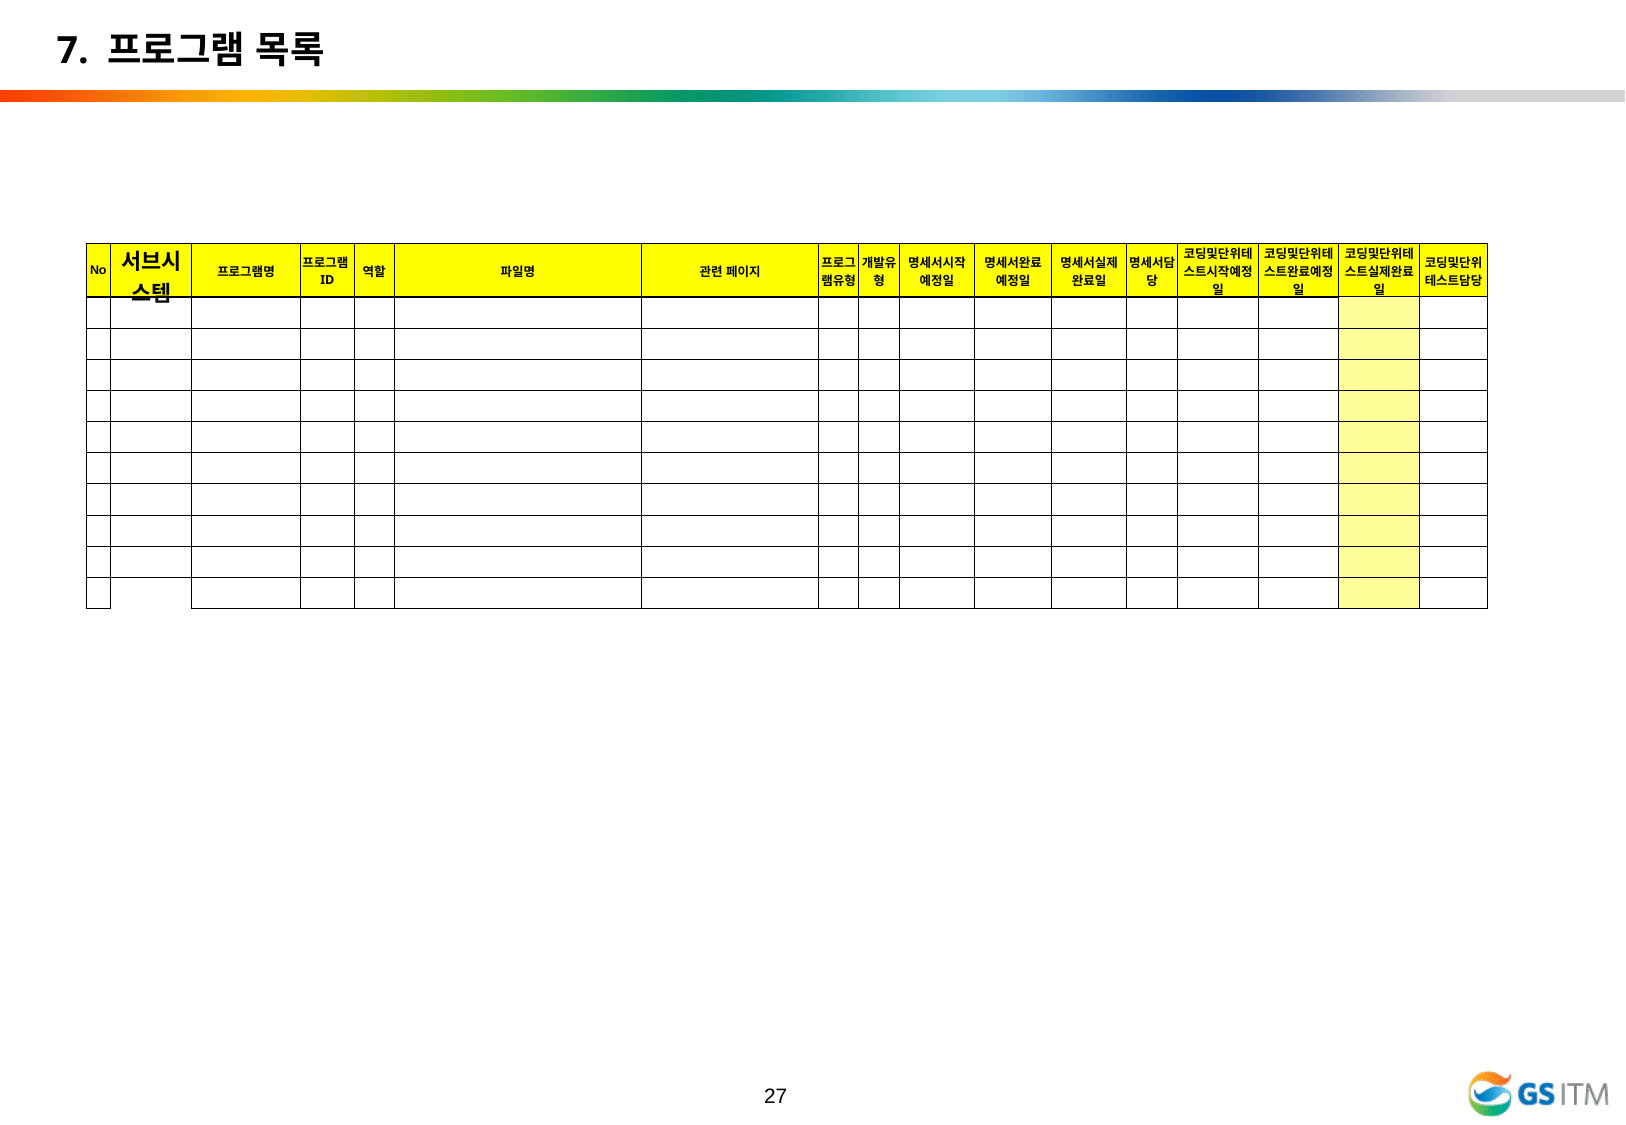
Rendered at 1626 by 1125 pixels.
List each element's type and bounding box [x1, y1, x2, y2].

table_cell [859, 547, 899, 577]
table_cell [1259, 298, 1338, 328]
table_cell [192, 360, 300, 390]
table_cell [301, 391, 354, 421]
table_cell [111, 484, 191, 515]
table_cell [819, 329, 858, 359]
table_cell [1052, 391, 1126, 421]
table_cell [395, 360, 641, 390]
table_cell [859, 360, 899, 390]
table_cell [975, 329, 1051, 359]
table_cell [87, 391, 110, 421]
table_cell [301, 547, 354, 577]
table_cell [87, 453, 110, 483]
table_cell [1339, 516, 1419, 546]
table_cell [1420, 297, 1487, 328]
table_cell [900, 516, 974, 546]
table_cell [1052, 422, 1126, 452]
table_cell [1127, 391, 1177, 421]
table_cell [859, 453, 899, 483]
table_cell [1178, 578, 1258, 608]
table_cell [975, 547, 1051, 577]
table_header [1339, 244, 1419, 296]
table_cell [642, 329, 818, 359]
table_cell [355, 516, 394, 546]
table_cell [900, 578, 974, 608]
table_cell [1178, 298, 1258, 328]
table_header [301, 244, 354, 296]
table_cell [87, 329, 110, 359]
table_cell [1339, 453, 1419, 483]
table_cell [819, 578, 858, 608]
table_cell [1339, 547, 1419, 577]
table_cell [1420, 391, 1487, 421]
table_cell [87, 298, 110, 328]
table_cell [975, 391, 1051, 421]
table_cell [1127, 422, 1177, 452]
table_header [87, 244, 110, 296]
table_cell [395, 453, 641, 483]
table_cell [395, 516, 641, 546]
picture [0, 90, 1625, 102]
table_cell [642, 453, 818, 483]
table_cell [355, 298, 394, 328]
table_cell [87, 484, 110, 515]
table_cell [1339, 329, 1419, 359]
table_cell [192, 391, 300, 421]
table_cell [301, 360, 354, 390]
table_cell [642, 578, 818, 608]
table_cell [1420, 578, 1487, 608]
table_cell [301, 453, 354, 483]
table_cell [975, 453, 1051, 483]
table_cell [355, 360, 394, 390]
table_cell [192, 578, 300, 608]
table_header [819, 244, 858, 296]
table_cell [1339, 360, 1419, 390]
table_cell [1420, 547, 1487, 577]
table_header [1259, 244, 1338, 296]
table_cell [1127, 547, 1177, 577]
table_cell [192, 298, 300, 328]
table_cell [395, 422, 641, 452]
table_cell [1178, 360, 1258, 390]
table_header [1052, 244, 1126, 296]
table_cell [819, 422, 858, 452]
table_header [1178, 244, 1258, 296]
table_cell [192, 422, 300, 452]
table_cell [859, 329, 899, 359]
table_cell [1259, 516, 1338, 546]
picture [1467, 1070, 1610, 1118]
table_cell [355, 484, 394, 515]
table_cell [819, 453, 858, 483]
table_header [975, 244, 1051, 296]
table_header [859, 244, 899, 296]
table_cell [1127, 360, 1177, 390]
table_cell [642, 484, 818, 515]
table_cell [819, 360, 858, 390]
table_cell [975, 360, 1051, 390]
table_cell [355, 391, 394, 421]
table_cell [395, 298, 641, 328]
table_cell [642, 298, 818, 328]
table_cell [1052, 547, 1126, 577]
table_cell [900, 484, 974, 515]
table_cell [355, 329, 394, 359]
table_cell [1178, 422, 1258, 452]
table_cell [192, 484, 300, 515]
table_cell [301, 578, 354, 608]
table_header [111, 244, 191, 296]
table_cell [819, 391, 858, 421]
table_cell [1127, 516, 1177, 546]
table_cell [1127, 329, 1177, 359]
table_cell [192, 329, 300, 359]
table_header [1127, 244, 1177, 296]
table_cell [1052, 360, 1126, 390]
table_cell [900, 391, 974, 421]
table_cell [395, 484, 641, 515]
table_cell [1127, 484, 1177, 515]
table_cell [192, 516, 300, 546]
table_cell [642, 516, 818, 546]
table_cell [301, 516, 354, 546]
table_header [192, 244, 300, 296]
table_cell [301, 298, 354, 328]
table_cell [1259, 360, 1338, 390]
table_header [642, 244, 818, 296]
table_cell [87, 422, 110, 452]
table_cell [1259, 329, 1338, 359]
table_cell [1259, 484, 1338, 515]
table_cell [859, 422, 899, 452]
table_cell [819, 547, 858, 577]
table_cell [1339, 422, 1419, 452]
table_cell [1052, 453, 1126, 483]
table_header [355, 244, 394, 296]
table_cell [1178, 391, 1258, 421]
table_cell [87, 547, 110, 577]
table_cell [859, 578, 899, 608]
table_cell [1052, 516, 1126, 546]
table_cell [1420, 453, 1487, 483]
table_cell [111, 547, 191, 577]
table_cell [1339, 297, 1419, 328]
table_cell [1178, 516, 1258, 546]
table_cell [1259, 391, 1338, 421]
table_cell [819, 516, 858, 546]
table_cell [1178, 329, 1258, 359]
table_cell [859, 391, 899, 421]
table_cell [900, 329, 974, 359]
table_cell [111, 298, 191, 328]
table_cell [395, 578, 641, 608]
table_cell [301, 329, 354, 359]
table_cell [1178, 484, 1258, 515]
table_cell [395, 391, 641, 421]
table_cell [859, 298, 899, 328]
table_cell [975, 484, 1051, 515]
table_cell [819, 484, 858, 515]
table_cell [355, 578, 394, 608]
table_cell [642, 547, 818, 577]
table_cell [111, 329, 191, 359]
table_cell [1052, 484, 1126, 515]
table_cell [192, 453, 300, 483]
table_cell [859, 516, 899, 546]
table_cell [1420, 360, 1487, 390]
table_cell [87, 516, 110, 546]
table_cell [301, 484, 354, 515]
table_header [900, 244, 974, 296]
table_cell [111, 391, 191, 421]
table_cell [900, 298, 974, 328]
table_cell [395, 547, 641, 577]
table_cell [192, 547, 300, 577]
table_cell [1178, 547, 1258, 577]
table_cell [1420, 516, 1487, 546]
table_cell [1339, 578, 1419, 608]
table_cell [642, 422, 818, 452]
table_cell [1052, 578, 1126, 608]
table_cell [1259, 578, 1338, 608]
table_cell [87, 360, 110, 390]
table_cell [111, 360, 191, 390]
text_box [41, 18, 340, 79]
table_cell [1052, 298, 1126, 328]
table_cell [111, 578, 191, 609]
table_cell [1259, 422, 1338, 452]
table_cell [900, 547, 974, 577]
table_cell [1259, 453, 1338, 483]
table_cell [1127, 453, 1177, 483]
table_cell [87, 578, 110, 608]
table_header [1420, 244, 1487, 296]
table_cell [111, 422, 191, 452]
table_cell [900, 453, 974, 483]
table_cell [301, 422, 354, 452]
table_cell [355, 547, 394, 577]
table_cell [355, 453, 394, 483]
table_cell [1339, 484, 1419, 515]
table_header [395, 244, 641, 296]
table_cell [1339, 391, 1419, 421]
table_cell [1127, 578, 1177, 608]
table_cell [975, 516, 1051, 546]
table_cell [859, 484, 899, 515]
table_cell [1127, 298, 1177, 328]
table_cell [975, 578, 1051, 608]
table_cell [395, 329, 641, 359]
table_cell [900, 360, 974, 390]
table_cell [642, 391, 818, 421]
table_cell [975, 298, 1051, 328]
table_cell [1420, 329, 1487, 359]
table_cell [642, 360, 818, 390]
table_cell [111, 516, 191, 546]
table_cell [1420, 422, 1487, 452]
table_cell [1259, 547, 1338, 577]
table_cell [111, 453, 191, 483]
table_cell [900, 422, 974, 452]
table_cell [819, 298, 858, 328]
table_cell [1052, 329, 1126, 359]
table_cell [975, 422, 1051, 452]
table_cell [355, 422, 394, 452]
table_cell [1178, 453, 1258, 483]
table_cell [1420, 484, 1487, 515]
